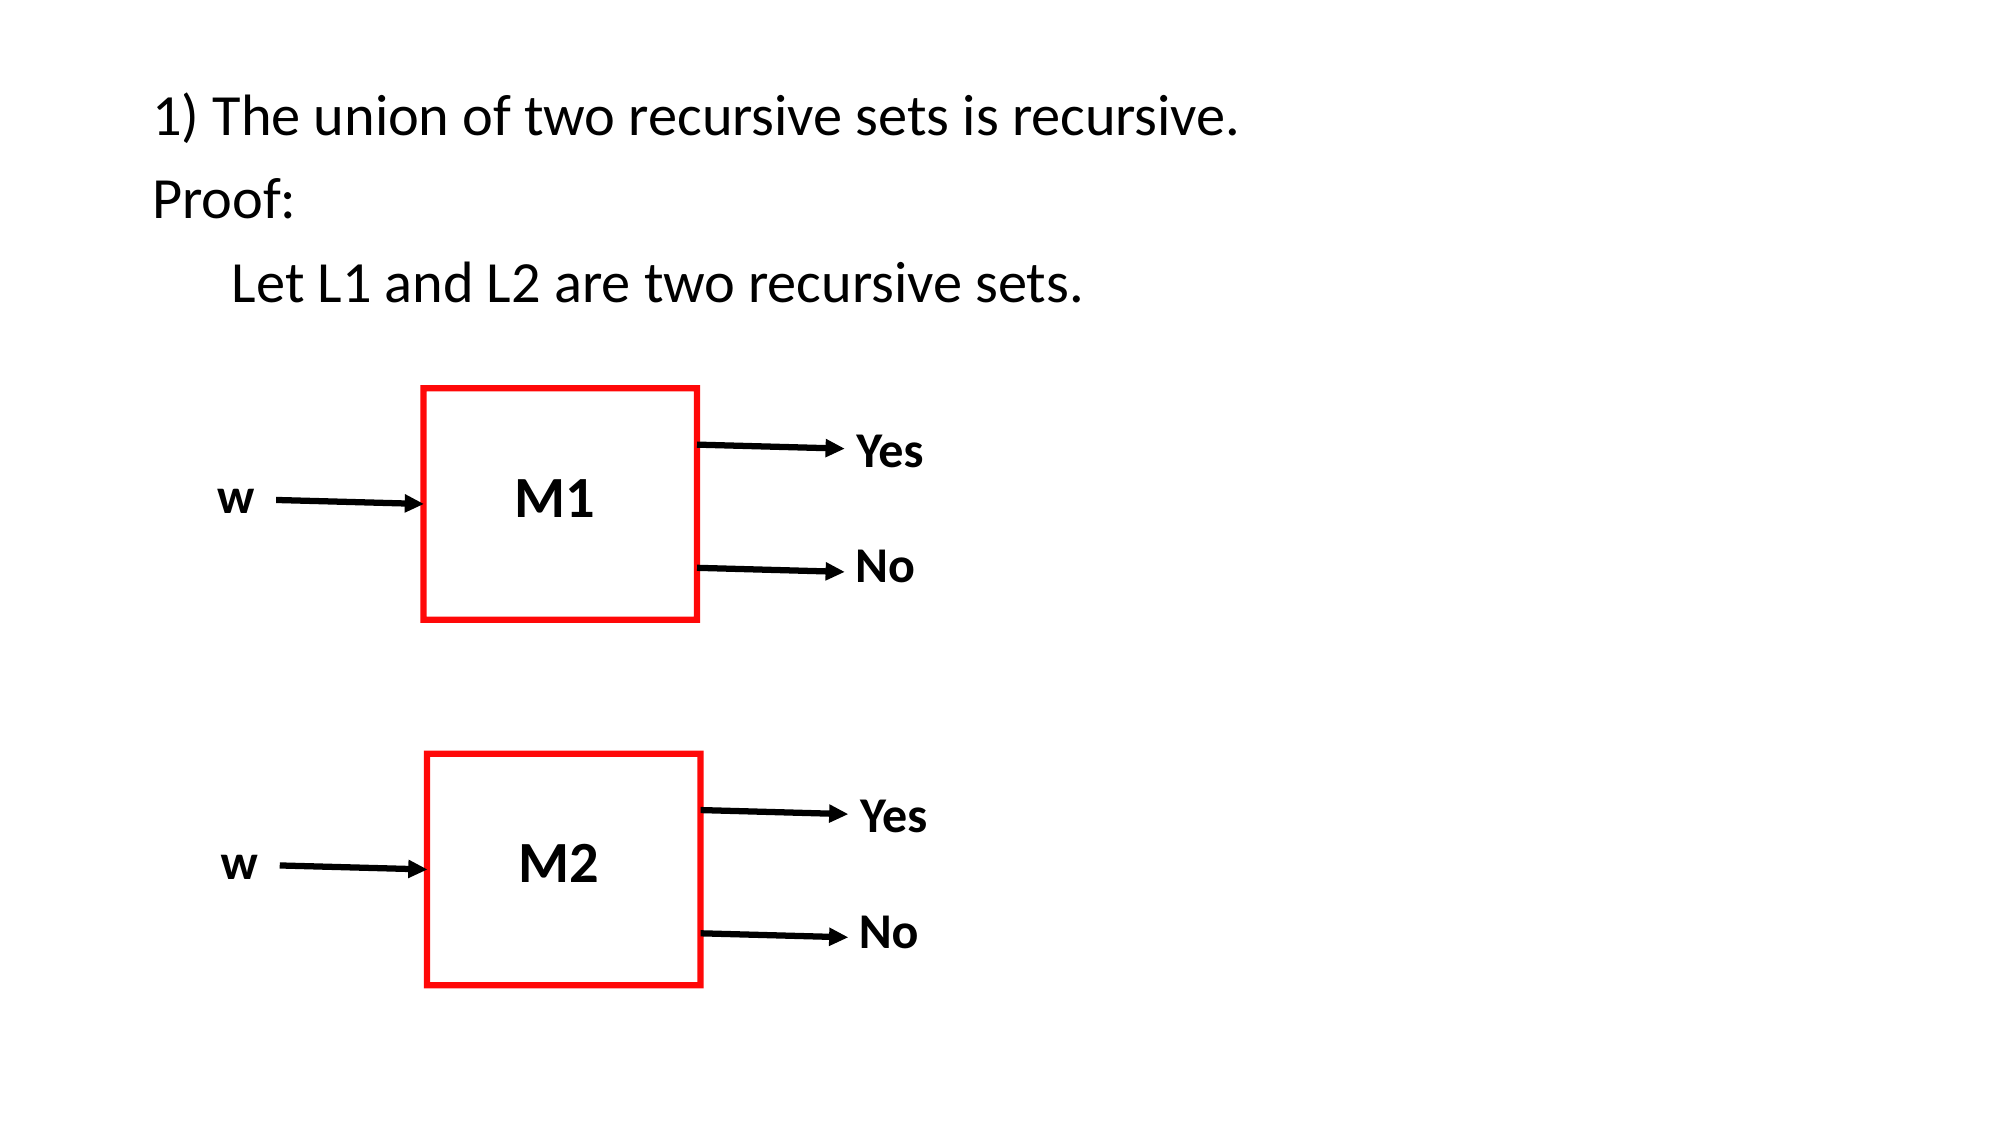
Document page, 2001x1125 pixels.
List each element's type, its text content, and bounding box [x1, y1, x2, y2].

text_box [279, 865, 428, 870]
text_box Yes [841, 409, 971, 485]
text_box M1 [499, 451, 619, 537]
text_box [700, 933, 848, 938]
text_box No [840, 525, 970, 601]
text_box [697, 567, 845, 572]
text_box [700, 810, 848, 815]
text_box No [844, 890, 973, 966]
text_box [422, 387, 698, 621]
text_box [276, 499, 424, 504]
text_box [426, 753, 702, 986]
text_box M2 [503, 817, 623, 902]
text_box w [205, 821, 271, 897]
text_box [697, 444, 845, 449]
text_box w [202, 456, 267, 532]
list 1) The union of two recursive sets is recursive. Proof: Let L1 and L2 are two recursive sets. [137, 77, 1863, 1103]
text_box Yes [845, 775, 975, 851]
